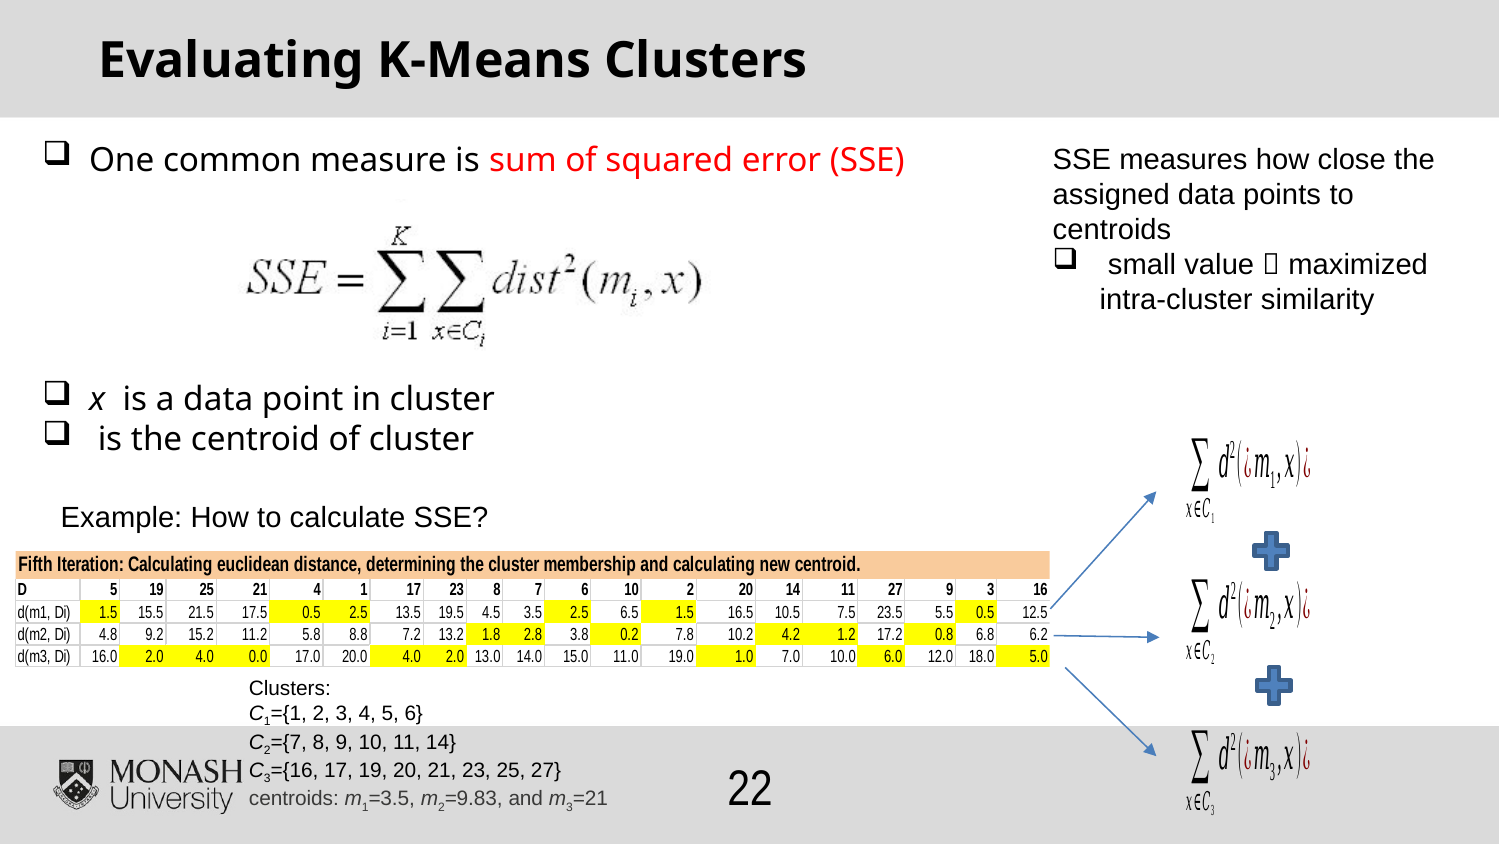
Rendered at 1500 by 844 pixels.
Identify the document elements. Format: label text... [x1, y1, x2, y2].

list Evaluating K-Means Clusters [45, 19, 1464, 97]
picture [0, 0, 1499, 844]
text_box [1252, 531, 1290, 571]
text_box SSE measures how close the assigned data points to centroids small value  maximized intra-cluster similarity [1037, 132, 1464, 323]
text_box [1050, 491, 1157, 610]
text_box [1255, 665, 1293, 706]
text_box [1065, 667, 1157, 757]
text_box Example: How to calculate SSE? [45, 491, 604, 542]
text_box Clusters: C1={1, 2, 3, 4, 5, 6} C2={7, 8, 9, 10, 11, 14} C3={16, 17, 19, 20, 21, 23, 25, 27} centroids: m1=3.5, m2=9.83, and m3=21 [234, 676, 865, 821]
